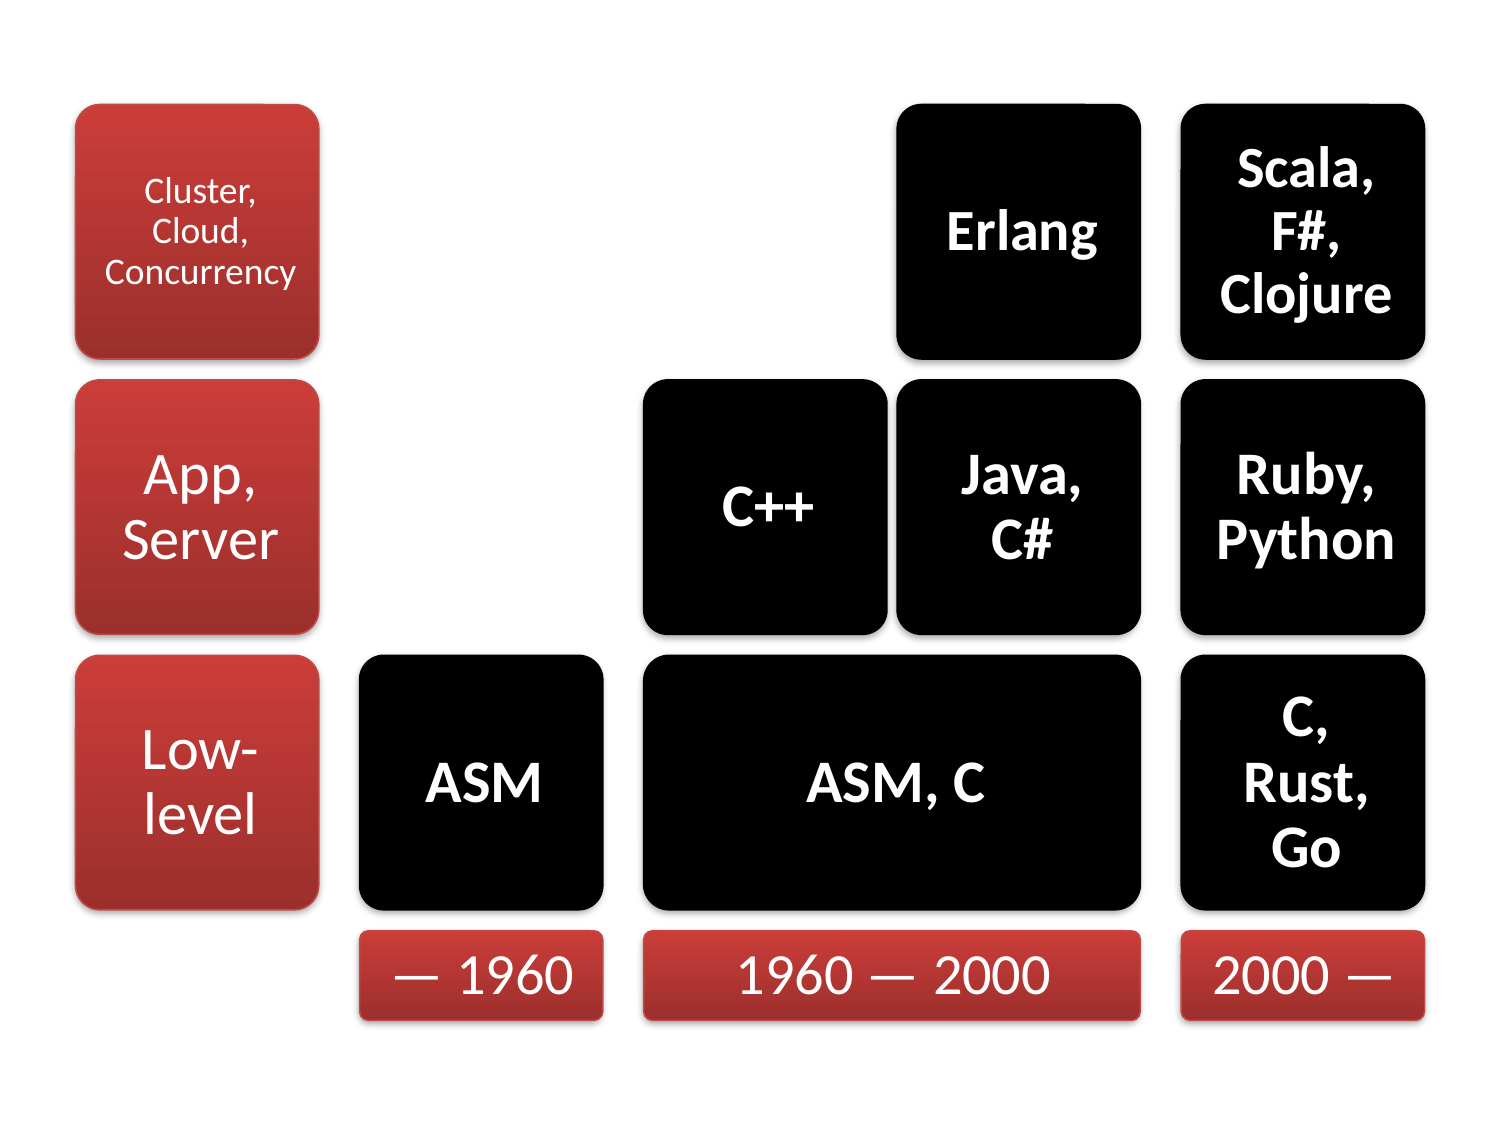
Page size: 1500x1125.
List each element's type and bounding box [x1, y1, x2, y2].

list [74, 103, 1426, 1022]
